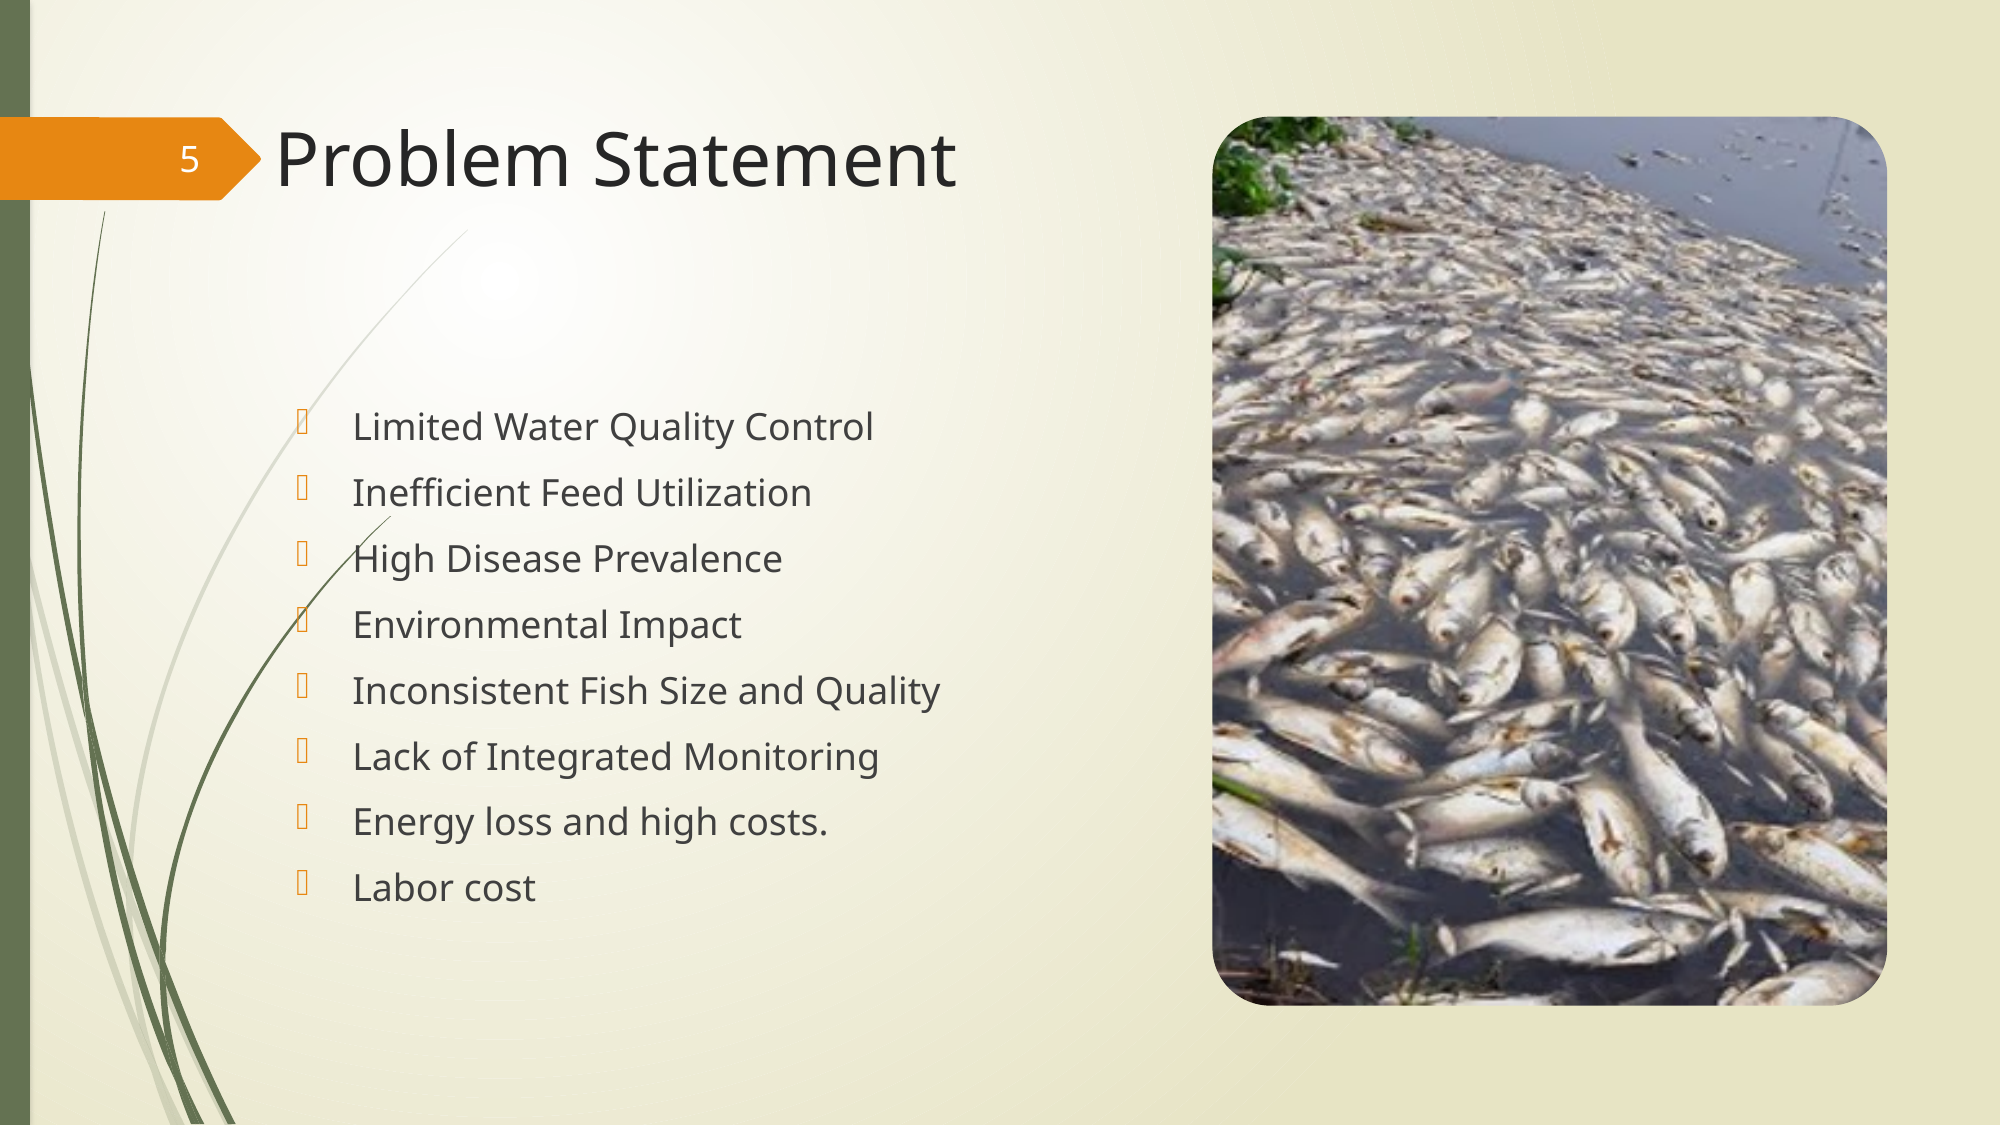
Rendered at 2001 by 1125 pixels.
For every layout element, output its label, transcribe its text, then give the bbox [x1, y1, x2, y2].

list Limited Water Quality Control Inefficient Feed Utilization High Disease Prevalence Environmental Impact Inconsistent Fish Size and Quality Lack of Integrated Monitoring Energy loss and high costs. Labor cost [281, 329, 1069, 965]
title Problem Statement [259, 103, 1046, 315]
slide_number 5 [87, 129, 216, 190]
picture [1212, 116, 1888, 1006]
